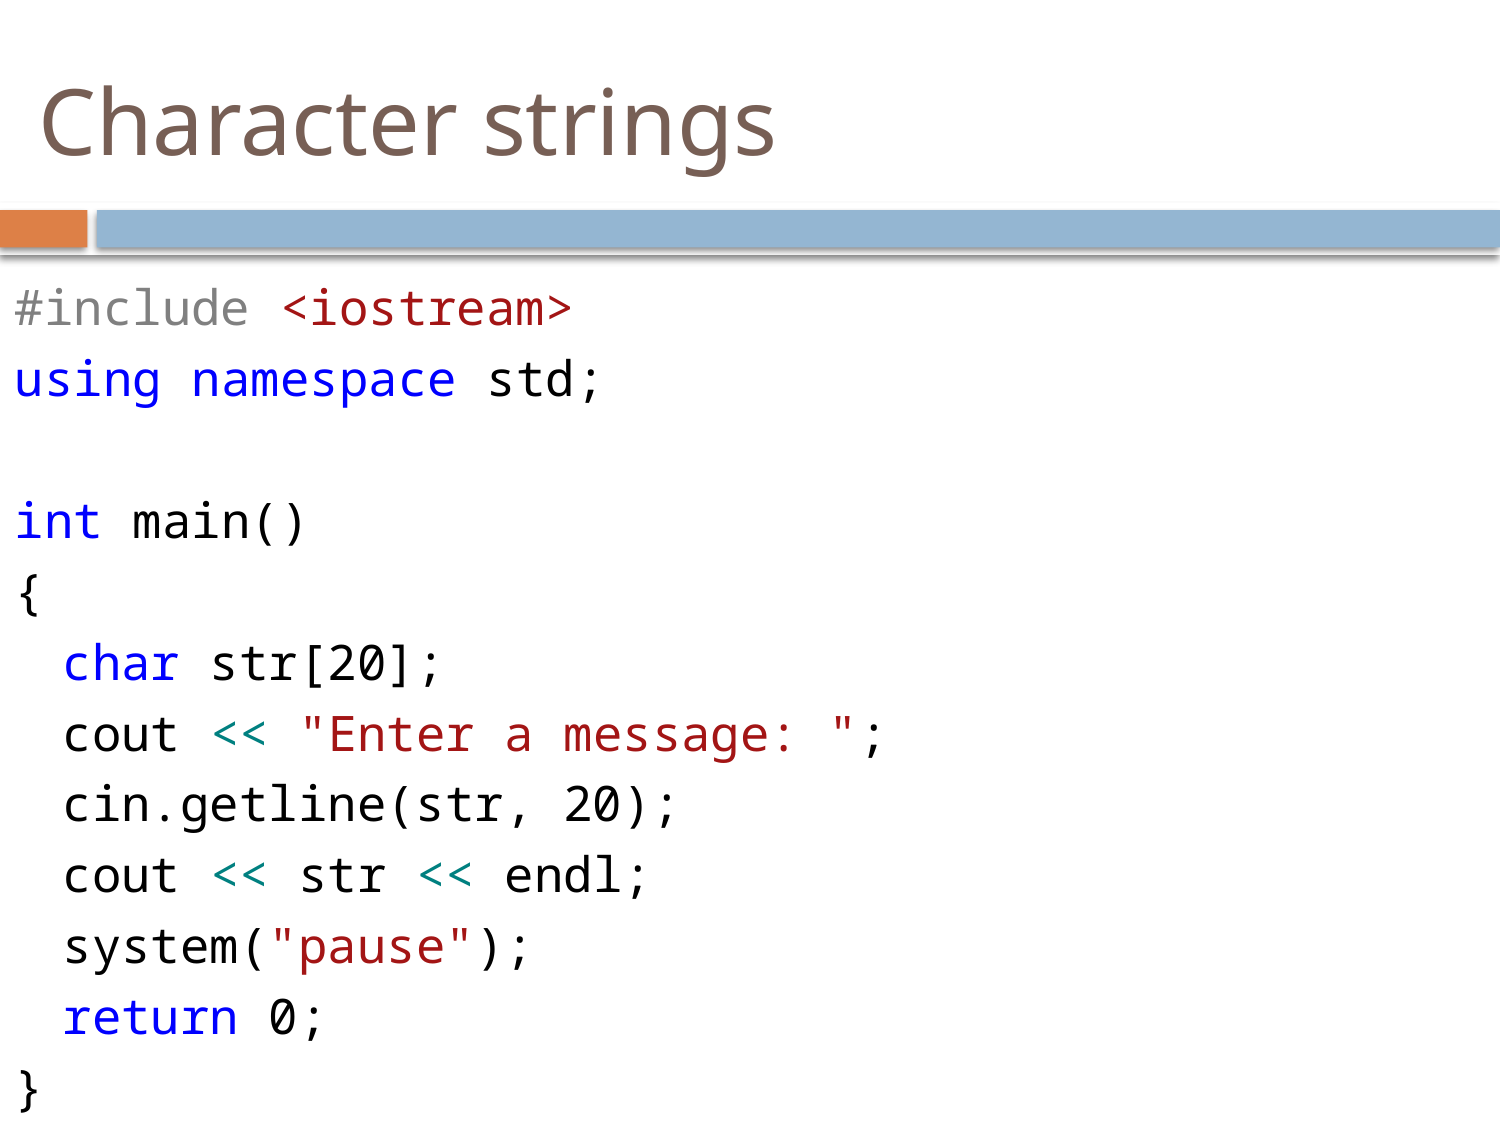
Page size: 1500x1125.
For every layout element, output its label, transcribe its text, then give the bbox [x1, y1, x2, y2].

list #include <iostream> using namespace std; int main() { char str[20]; cout << "Enter a message: "; cin.getline(str, 20); cout << str << endl; system("pause"); return 0; } [0, 269, 1500, 1125]
title Character strings [23, 37, 1500, 200]
